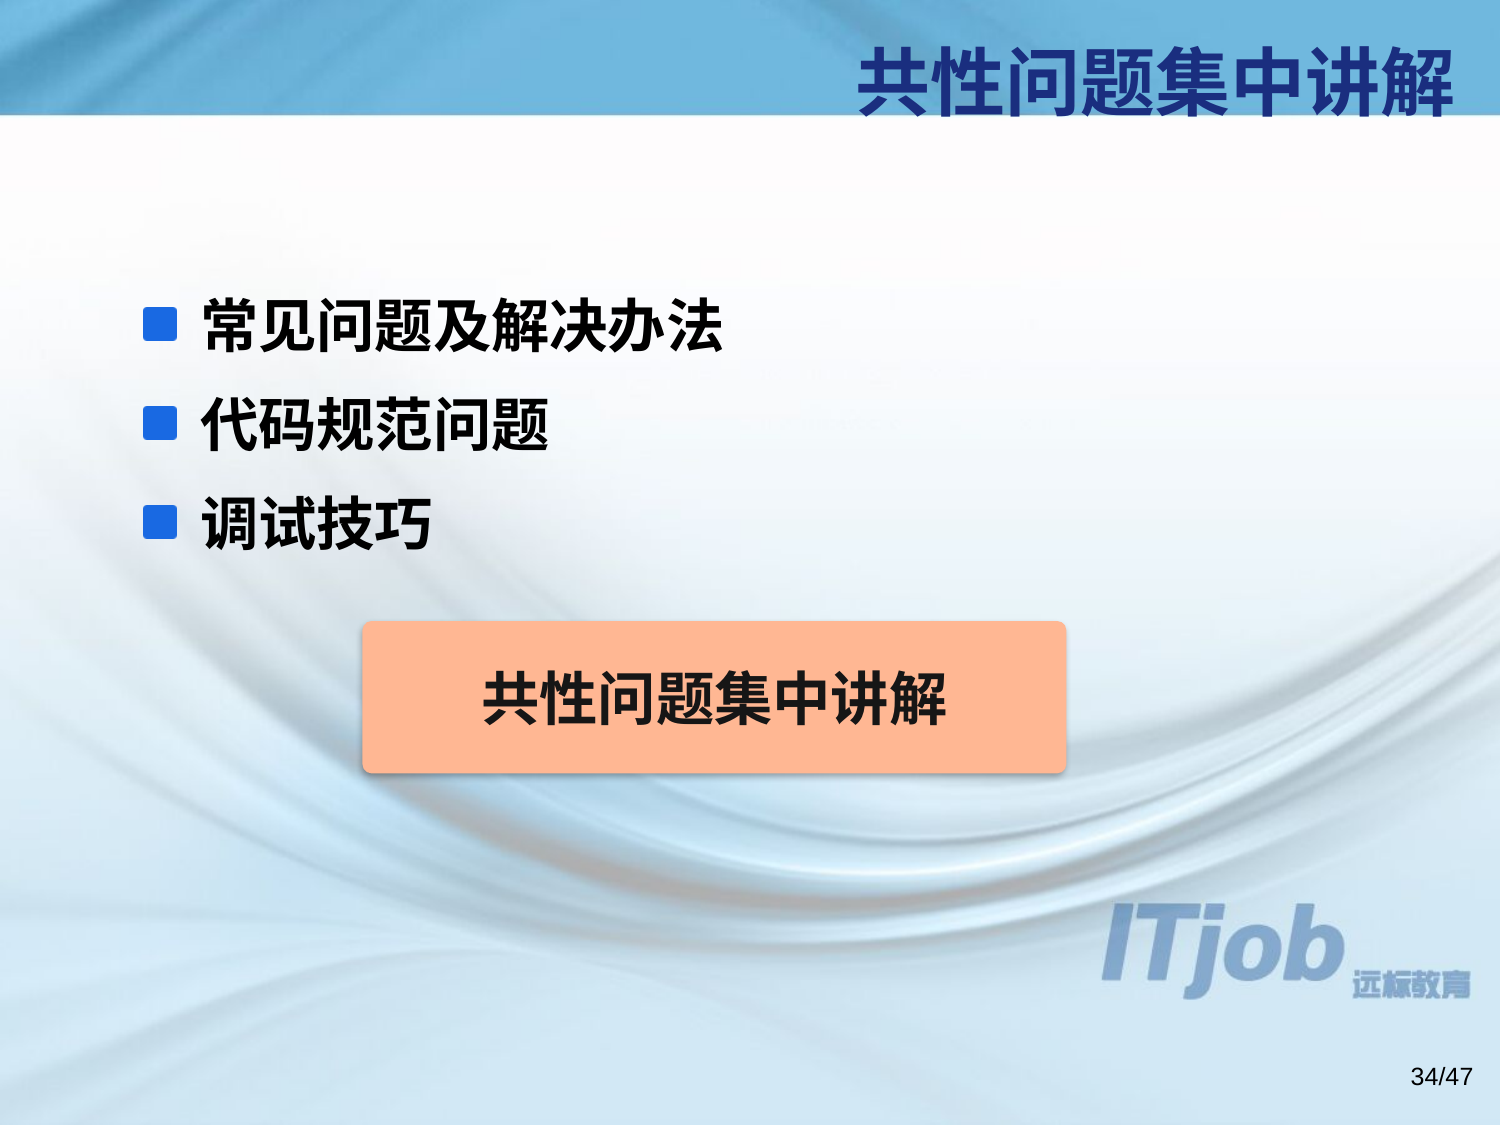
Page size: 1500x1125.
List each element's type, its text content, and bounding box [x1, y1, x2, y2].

title 共性问题集中讲解 [120, 27, 1471, 176]
slide_number 34/47 [1138, 1053, 1489, 1114]
list 常见问题及解决办法 代码规范问题 调试技巧 [128, 281, 1384, 575]
picture [0, 0, 1500, 1125]
text_box 共性问题集中讲解 [362, 621, 1067, 774]
